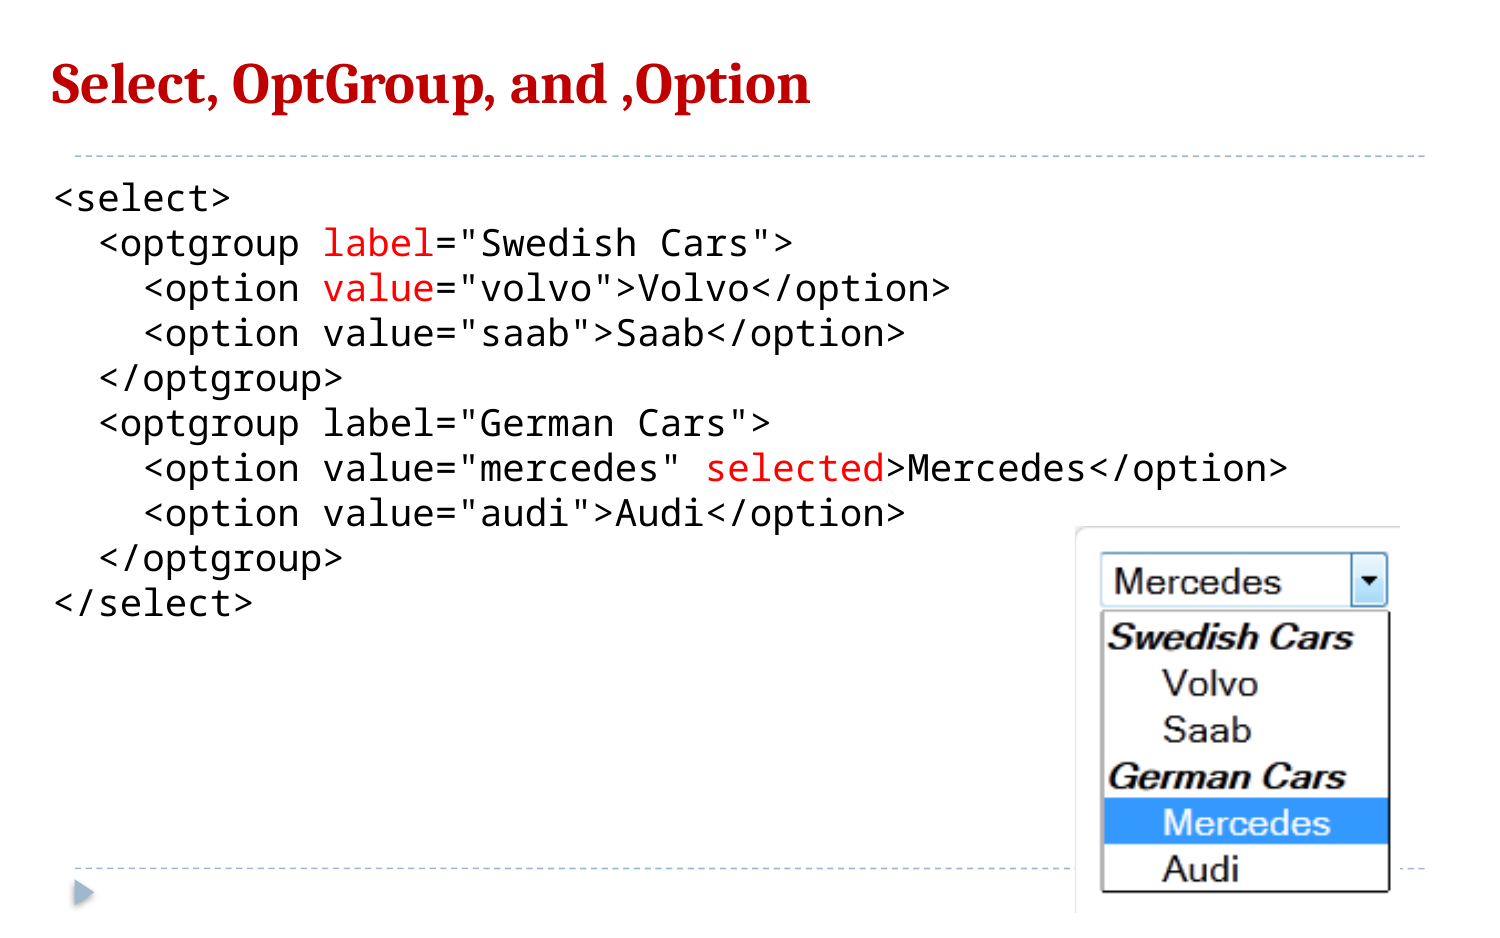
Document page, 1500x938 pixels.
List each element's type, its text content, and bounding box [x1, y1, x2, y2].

picture [1074, 525, 1401, 913]
title Select, OptGroup, and ,Option [37, 20, 1425, 141]
list <select> <optgroup label="Swedish Cars"> <option value="volvo">Volvo</option> <option value="saab">Saab</option> </optgroup> <optgroup label="German Cars"> <option value="mercedes" selected>Mercedes</option> <option value="audi">Audi</option> </optgroup> </select> [37, 166, 1463, 855]
